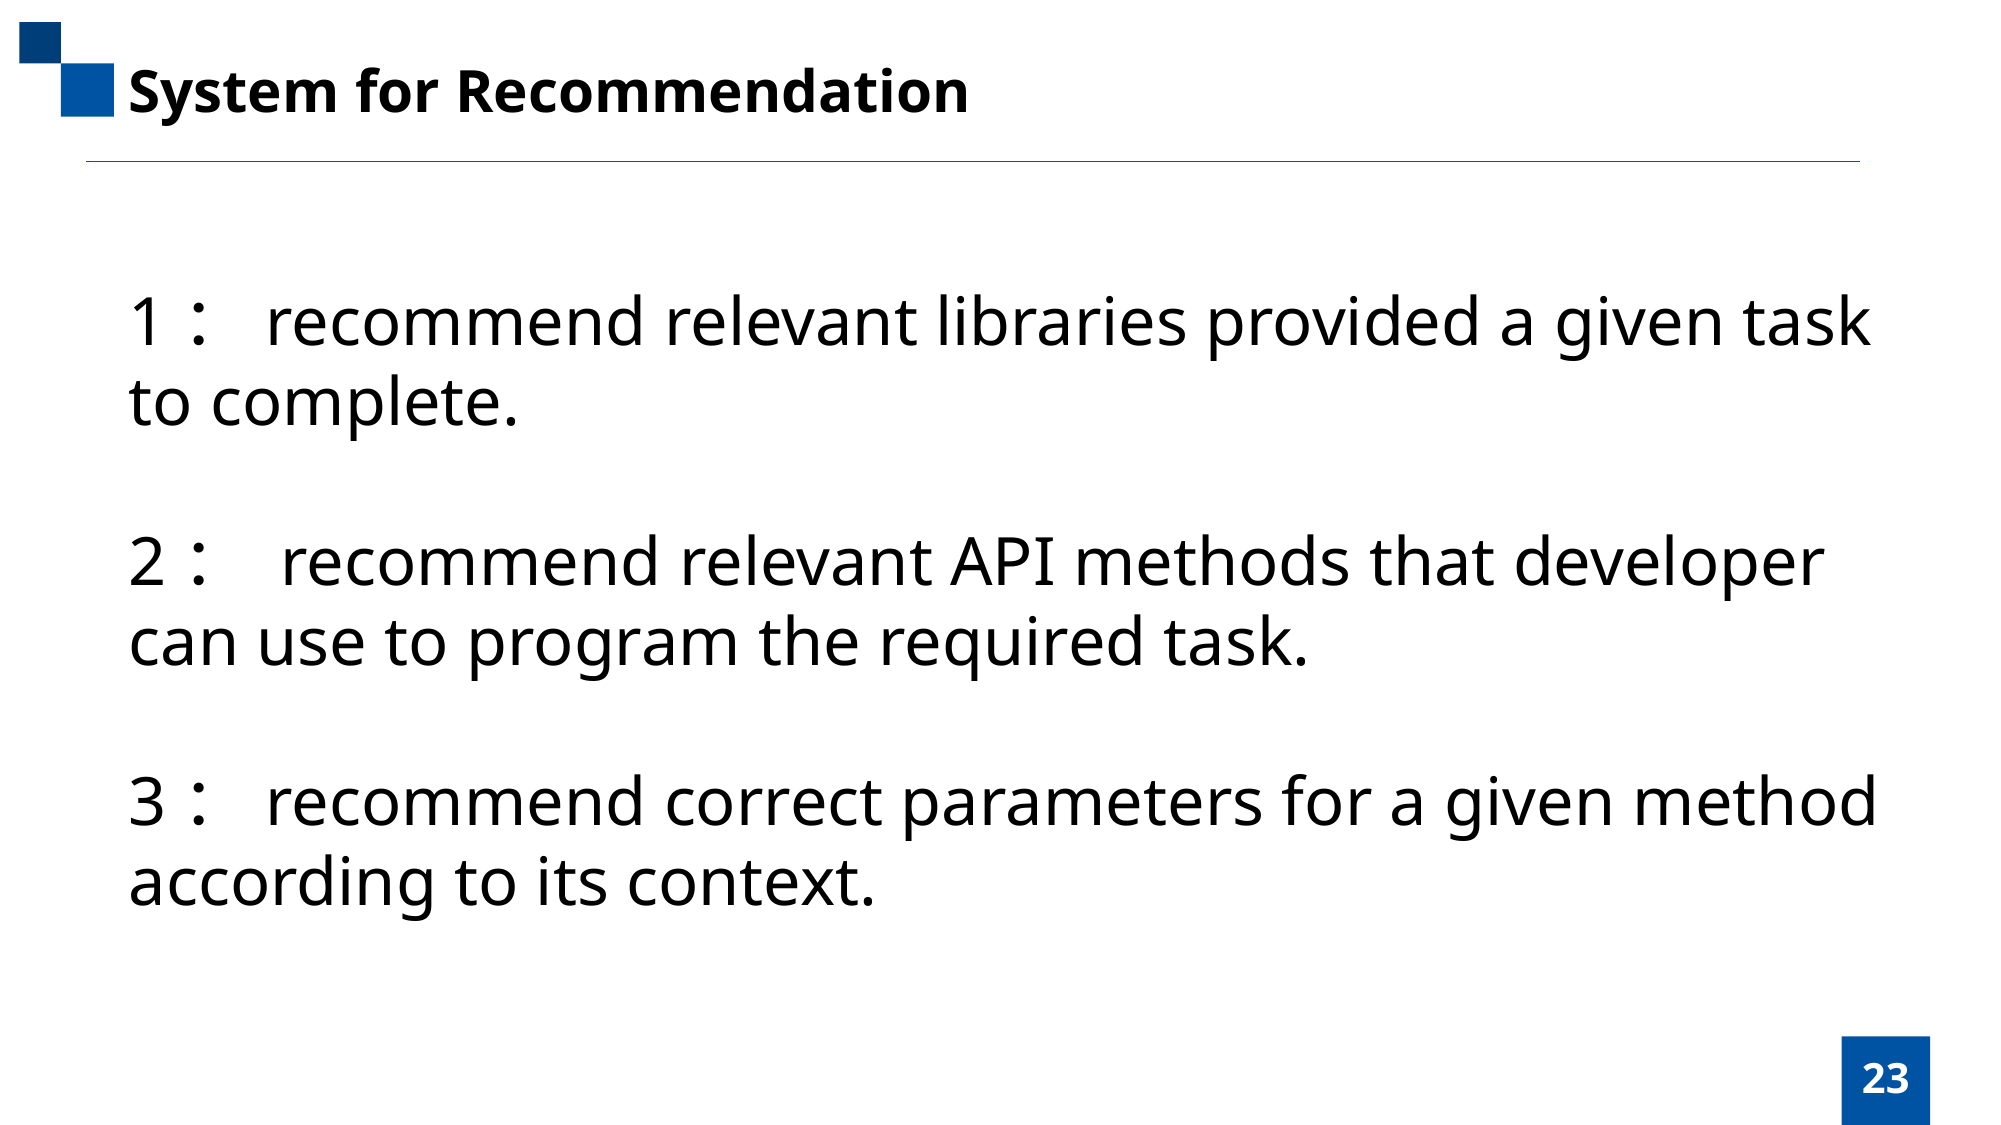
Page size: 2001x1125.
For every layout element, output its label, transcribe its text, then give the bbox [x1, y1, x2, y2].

text_box 1：recommend relevant libraries provided a given task to complete. 2： recommend relevant API methods that developer can use to program the required task. 3：recommend correct parameters for a given method according to its context. [114, 271, 1946, 926]
slide_number 23 [1771, 1050, 2000, 1111]
text_box System for Recommendation [113, 47, 1772, 132]
